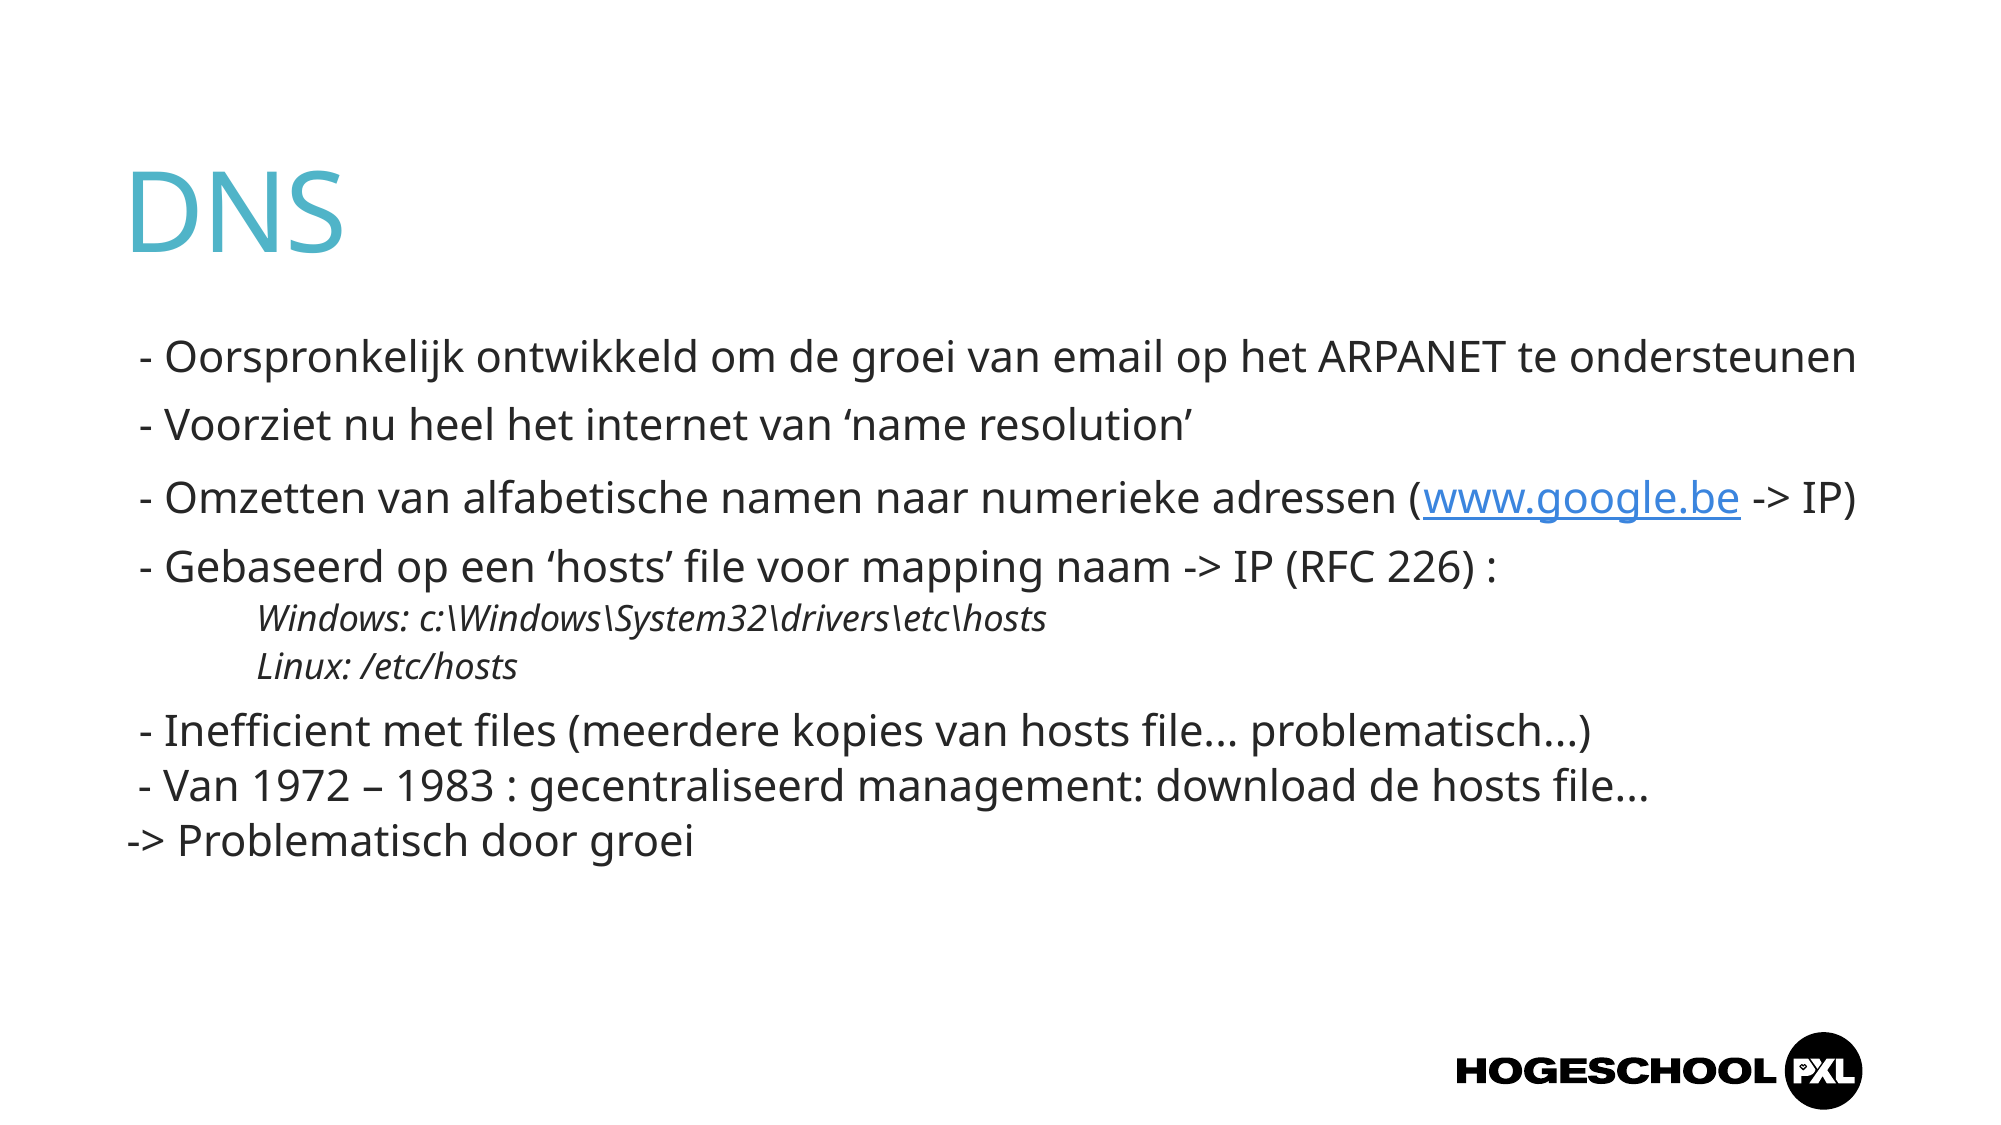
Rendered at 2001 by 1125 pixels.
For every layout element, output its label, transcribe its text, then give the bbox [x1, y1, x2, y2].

list - Oorspronkelijk ontwikkeld om de groei van email op het ARPANET te ondersteunen - Voorziet nu heel het internet van ‘name resolution’ - Omzetten van alfabetische namen naar numerieke adressen (www.google.be -> IP) - Gebaseerd op een ‘hosts’ file voor mapping naam -> IP (RFC 226) : Windows: c:\Windows\System32\drivers\etc\hosts Linux: /etc/hosts - Inefficient met files (meerdere kopies van hosts file... problematisch...) - Van 1972 – 1983 : gecentraliseerd management: download de hosts file... -> Problematisch door groei [111, 329, 1876, 948]
title DNS [107, 81, 1875, 354]
